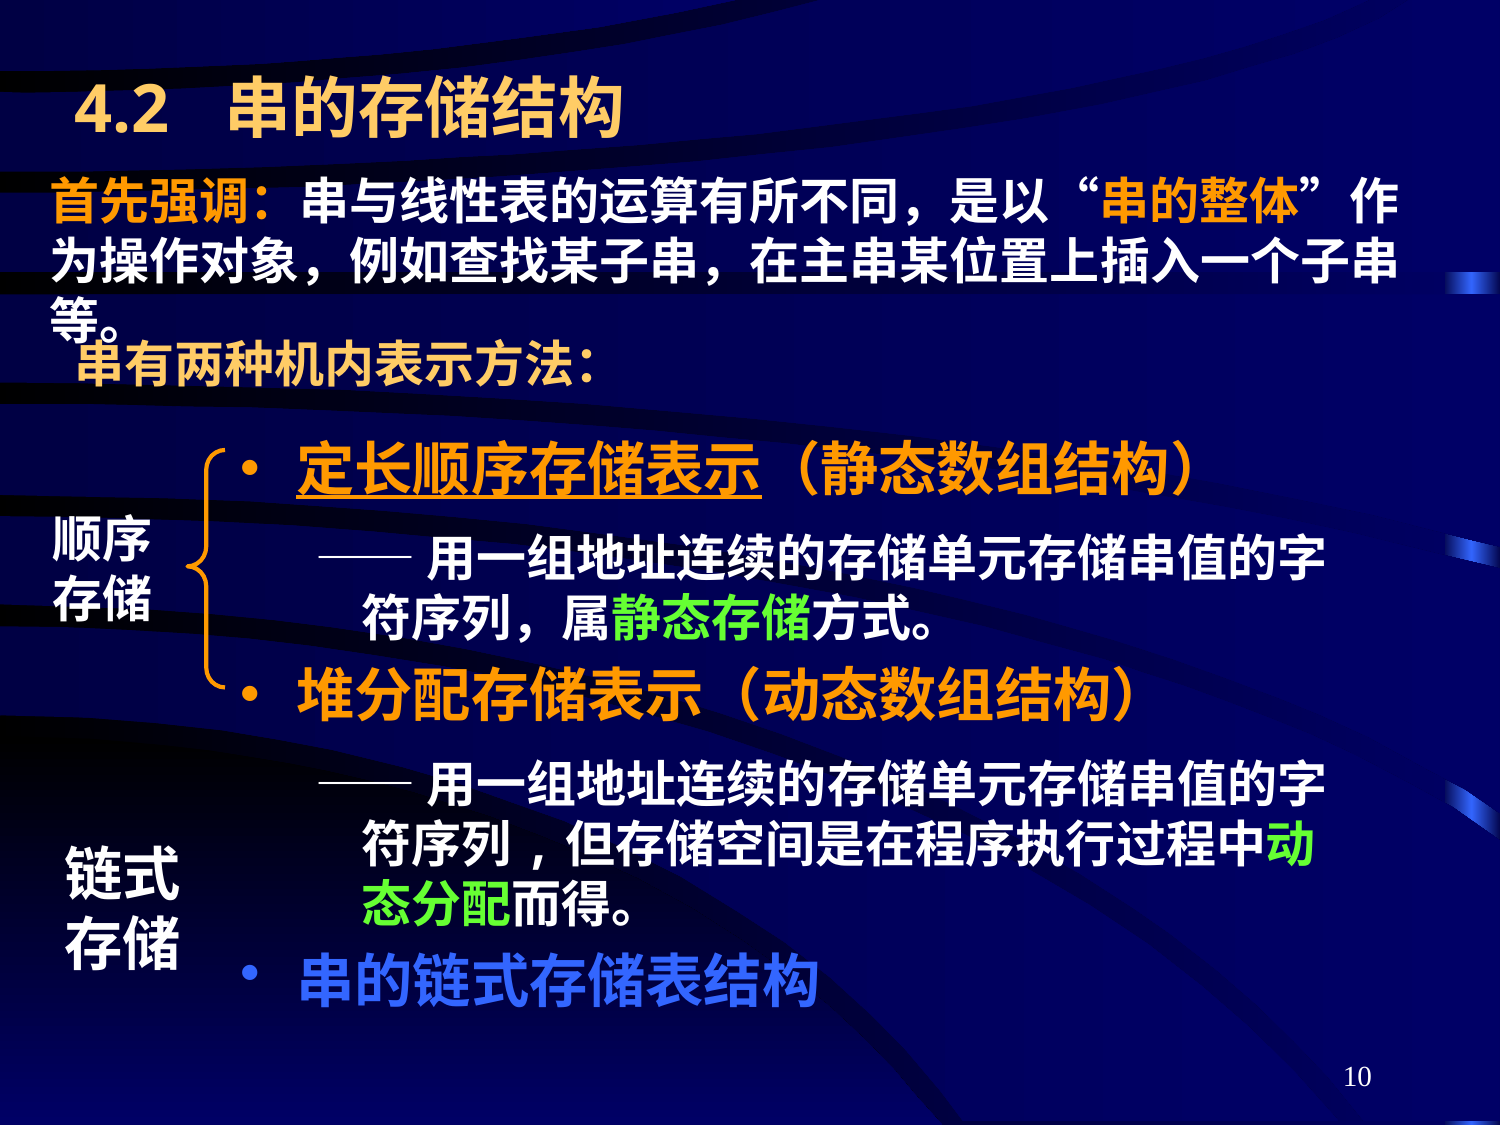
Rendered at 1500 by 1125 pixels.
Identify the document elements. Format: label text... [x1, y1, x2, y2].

text_box 串有两种机内表示方法： [59, 324, 760, 400]
list 定长顺序存储表示（静态数组结构） ——用一组地址连续的存储单元存储串值的字符序列，属静态存储方式。 堆分配存储表示（动态数组结构） ——用一组地址连续的存储单元存储串值的字符序列,但存储空间是在程序执行过程中动态分配而得。 串的链式存储表结构 [225, 425, 1375, 1025]
text_box 首先强调：串与线性表的运算有所不同，是以“串的整体”作为操作对象，例如查找某子串，在主串某位置上插入一个子串等。 [34, 162, 1438, 358]
slide_number 10 [1074, 1025, 1388, 1100]
title 4.2 串的存储结构 [59, 58, 910, 154]
text_box [187, 449, 226, 688]
text_box 链式存储 [49, 829, 200, 985]
text_box 顺序存储 [37, 499, 175, 635]
